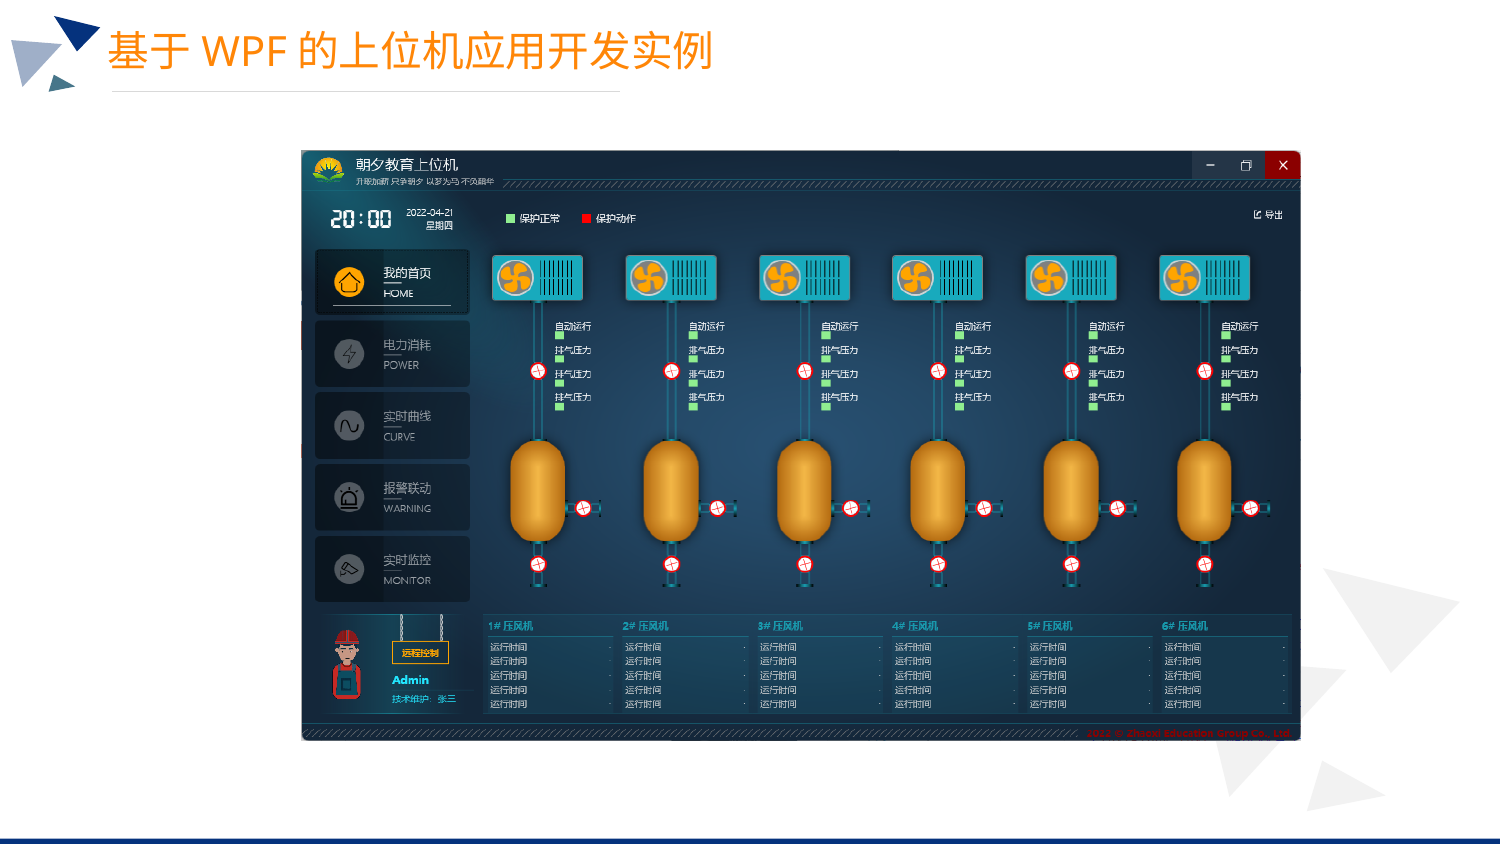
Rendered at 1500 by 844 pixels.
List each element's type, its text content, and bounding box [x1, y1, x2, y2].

picture [301, 150, 1301, 741]
text_box 基于WPF的上位机应用开发实例 [93, 17, 730, 83]
